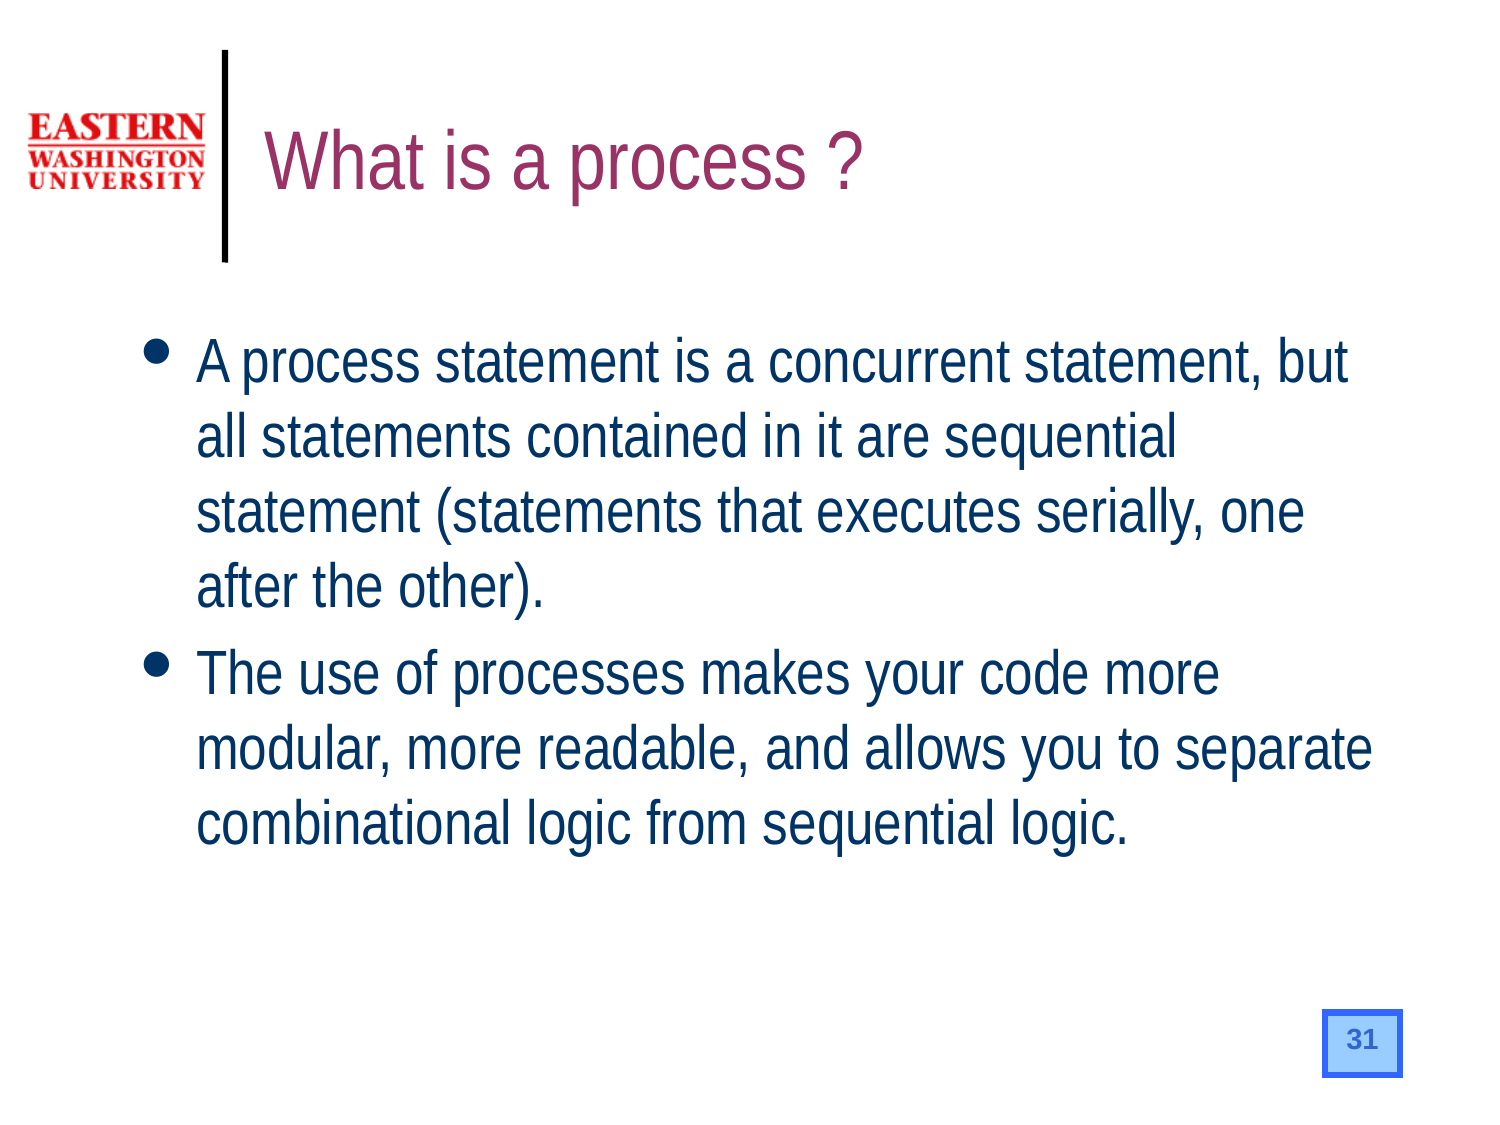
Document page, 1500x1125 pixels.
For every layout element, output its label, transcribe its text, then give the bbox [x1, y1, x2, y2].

slide_number 31 [1322, 1009, 1403, 1078]
title What is a process ? [249, 30, 1401, 282]
picture [24, 112, 208, 189]
list A process statement is a concurrent statement, but all statements contained in it are sequential statement (statements that executes serially, one after the other). The use of processes makes your code more modular, more readable, and allows you to separate combinational logic from sequential logic. [124, 312, 1401, 988]
